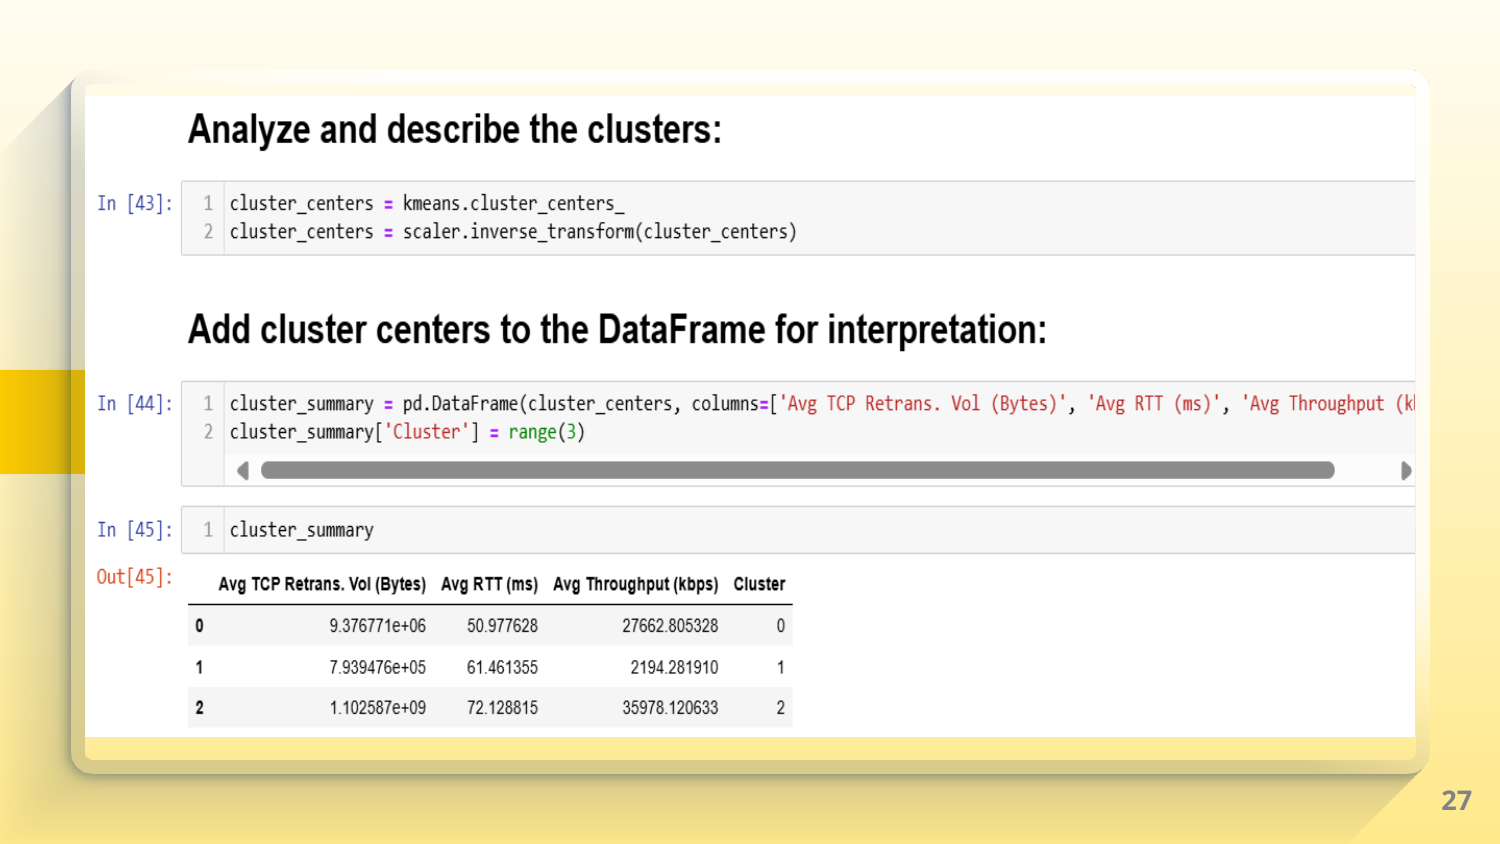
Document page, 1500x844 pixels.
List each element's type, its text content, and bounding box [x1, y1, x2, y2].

slide_number 27 [1414, 759, 1500, 844]
picture [0, 0, 1500, 844]
